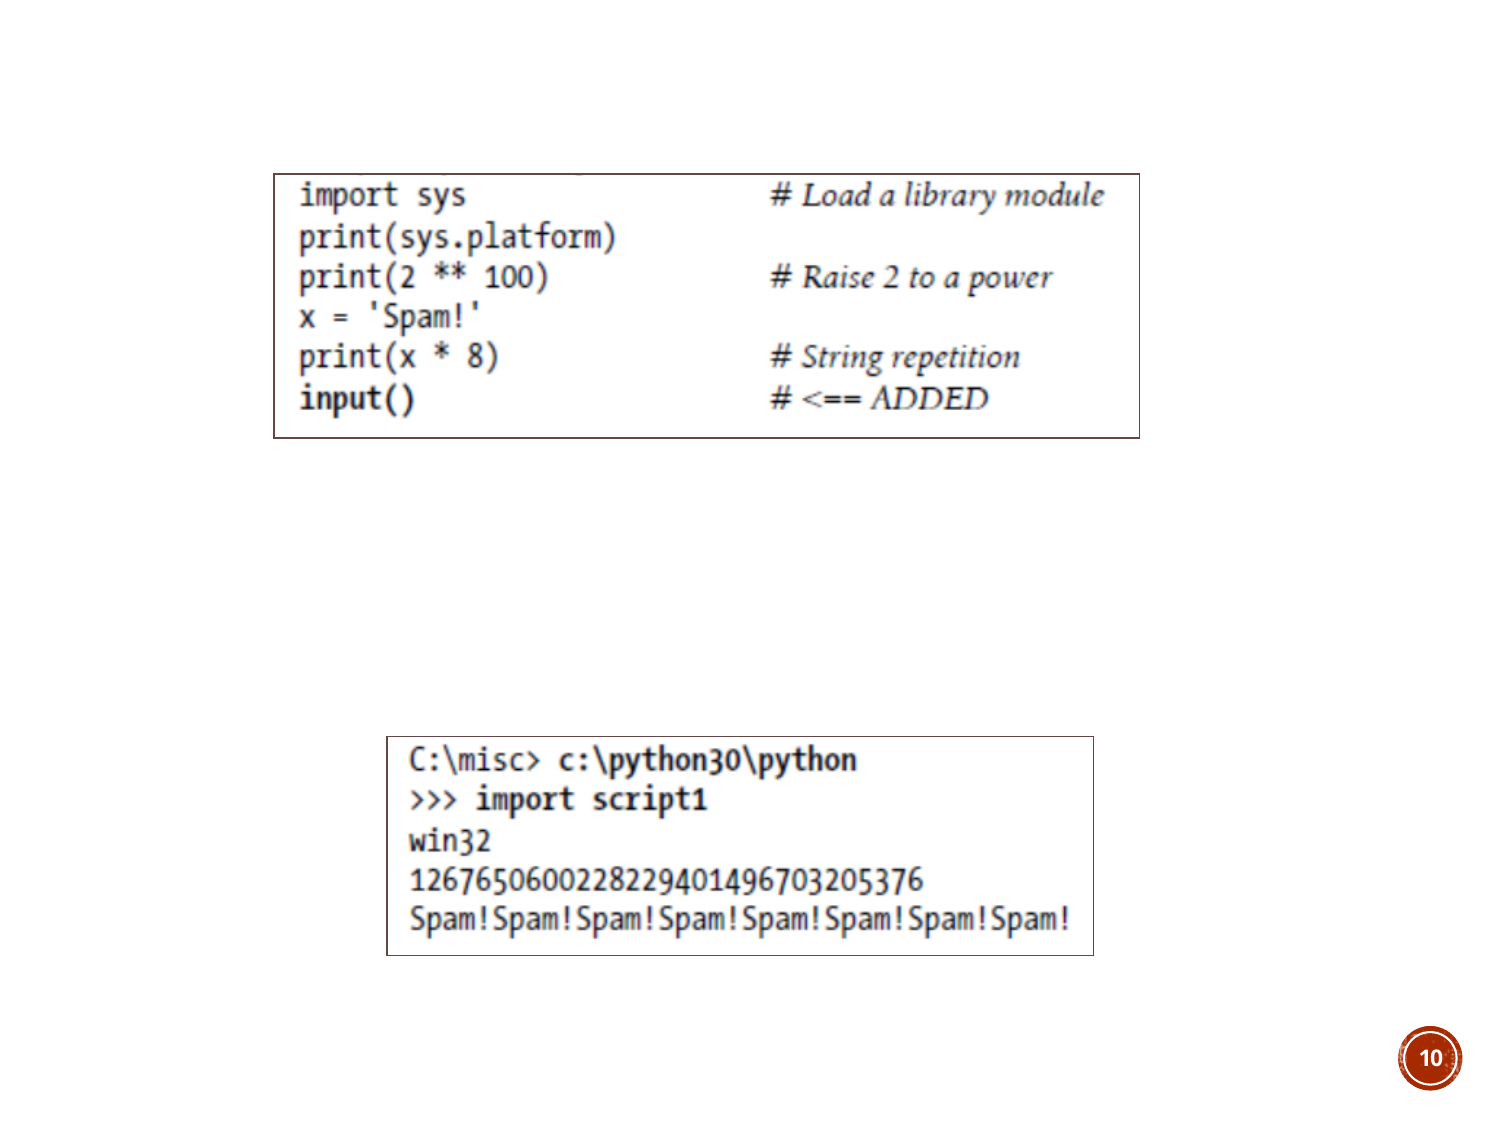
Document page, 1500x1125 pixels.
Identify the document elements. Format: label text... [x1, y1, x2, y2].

picture [388, 737, 1093, 955]
slide_number 10 [1391, 1028, 1471, 1089]
picture [275, 175, 1139, 437]
